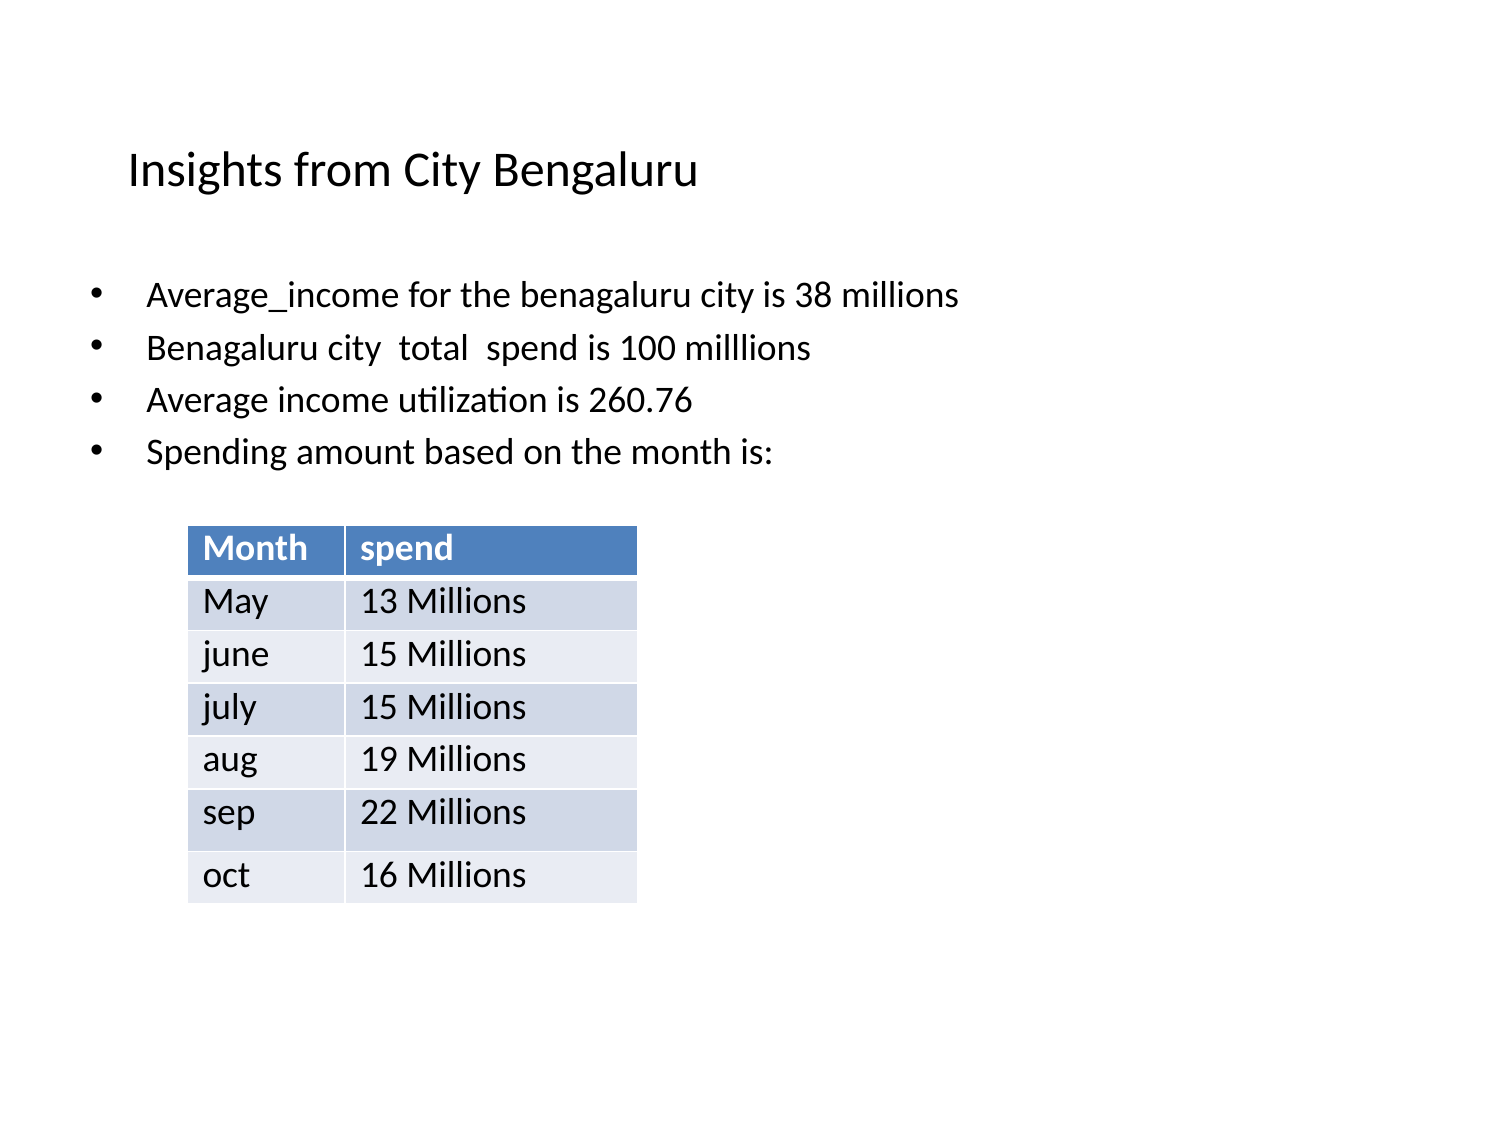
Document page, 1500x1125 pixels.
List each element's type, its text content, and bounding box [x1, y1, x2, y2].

table_cell May [188, 581, 344, 630]
table_cell oct [188, 852, 344, 903]
table_cell 16 Millions [346, 852, 637, 903]
table_cell sep [188, 790, 344, 851]
table_cell aug [188, 737, 344, 788]
table_cell 22 Millions [346, 790, 637, 851]
table_header spend [346, 526, 637, 575]
table_cell july [188, 684, 344, 735]
table_header Month [188, 526, 344, 575]
table_cell 19 Millions [346, 737, 637, 788]
list Average_income for the benagaluru city is 38 millions Benagaluru city total spend is 100 milllions Average income utilization is 260.76 Spending amount based on the month is: [75, 262, 1425, 1005]
table_cell june [188, 631, 344, 682]
title Insights from City Bengaluru [112, 99, 888, 233]
table_cell 15 Millions [346, 684, 637, 735]
table_cell 13 Millions [346, 581, 637, 630]
table_cell 15 Millions [346, 631, 637, 682]
